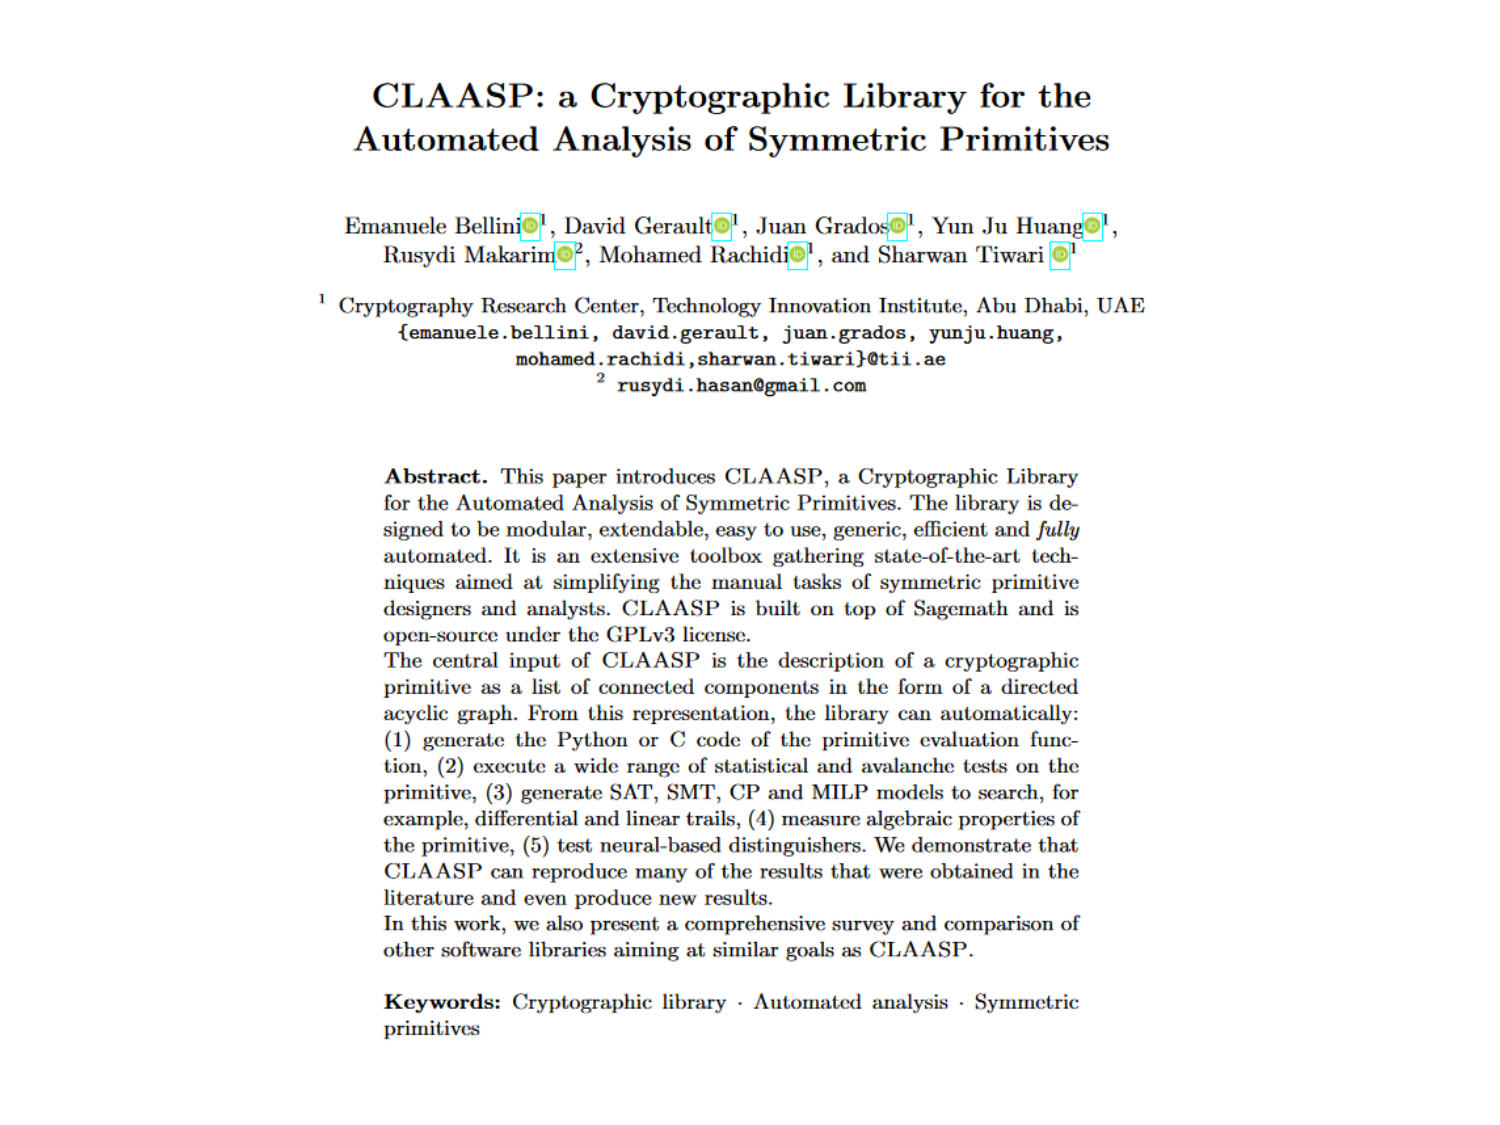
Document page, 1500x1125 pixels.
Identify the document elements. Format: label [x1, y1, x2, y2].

picture [313, 54, 1186, 1043]
